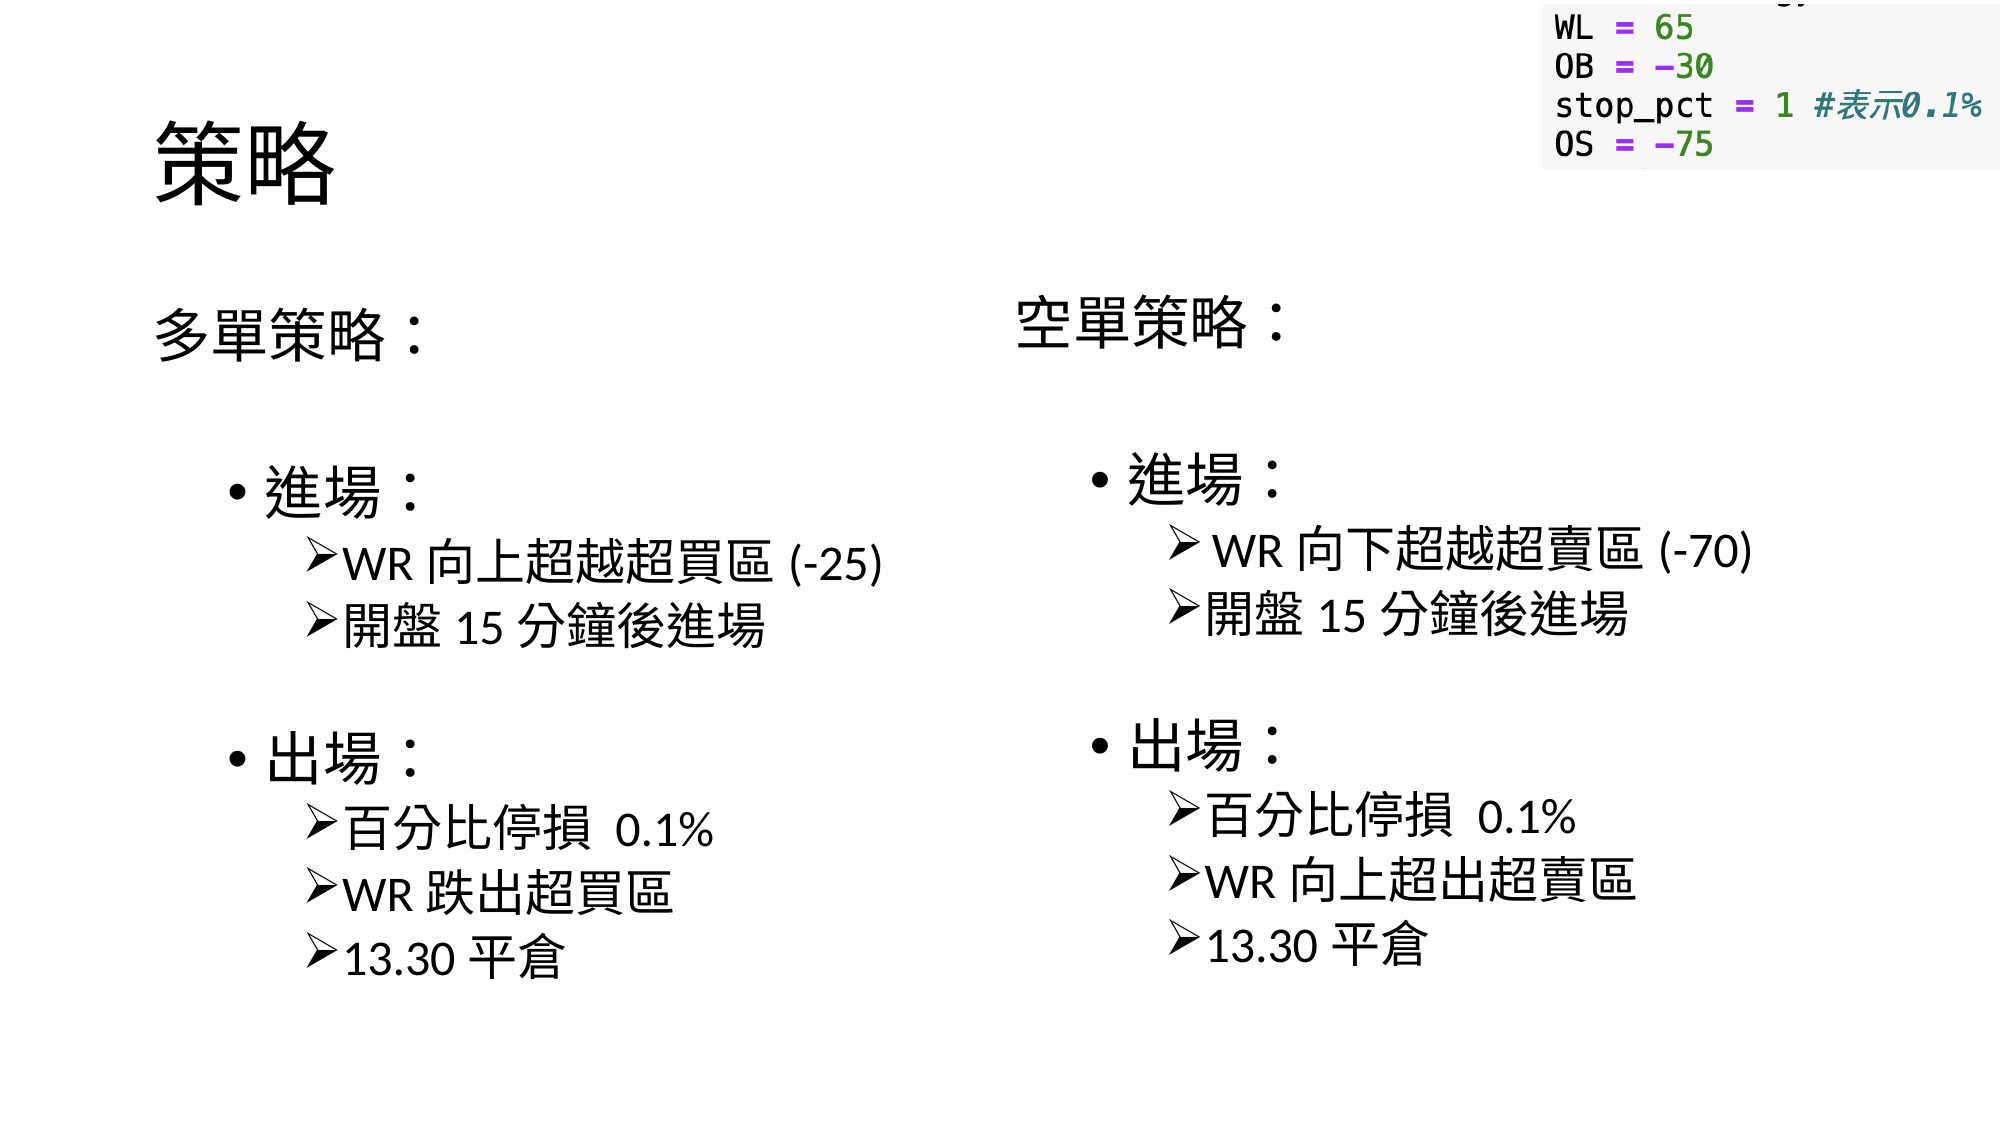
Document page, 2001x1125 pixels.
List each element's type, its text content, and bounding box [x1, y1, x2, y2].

picture [1543, 4, 2000, 169]
list 多單策略： 進場： WR向上超越超買區(-25) 開盤15分鐘後進場 出場： 百分比停損 0.1% WR跌出超買區 13.30平倉 [137, 299, 1039, 1014]
text_box 空單策略： 進場： WR向下超越超賣區(-70) 開盤15分鐘後進場 出場： 百分比停損 0.1% WR向上超出超賣區 13.30平倉 [999, 286, 1902, 1001]
title 策略 [137, 59, 1863, 278]
